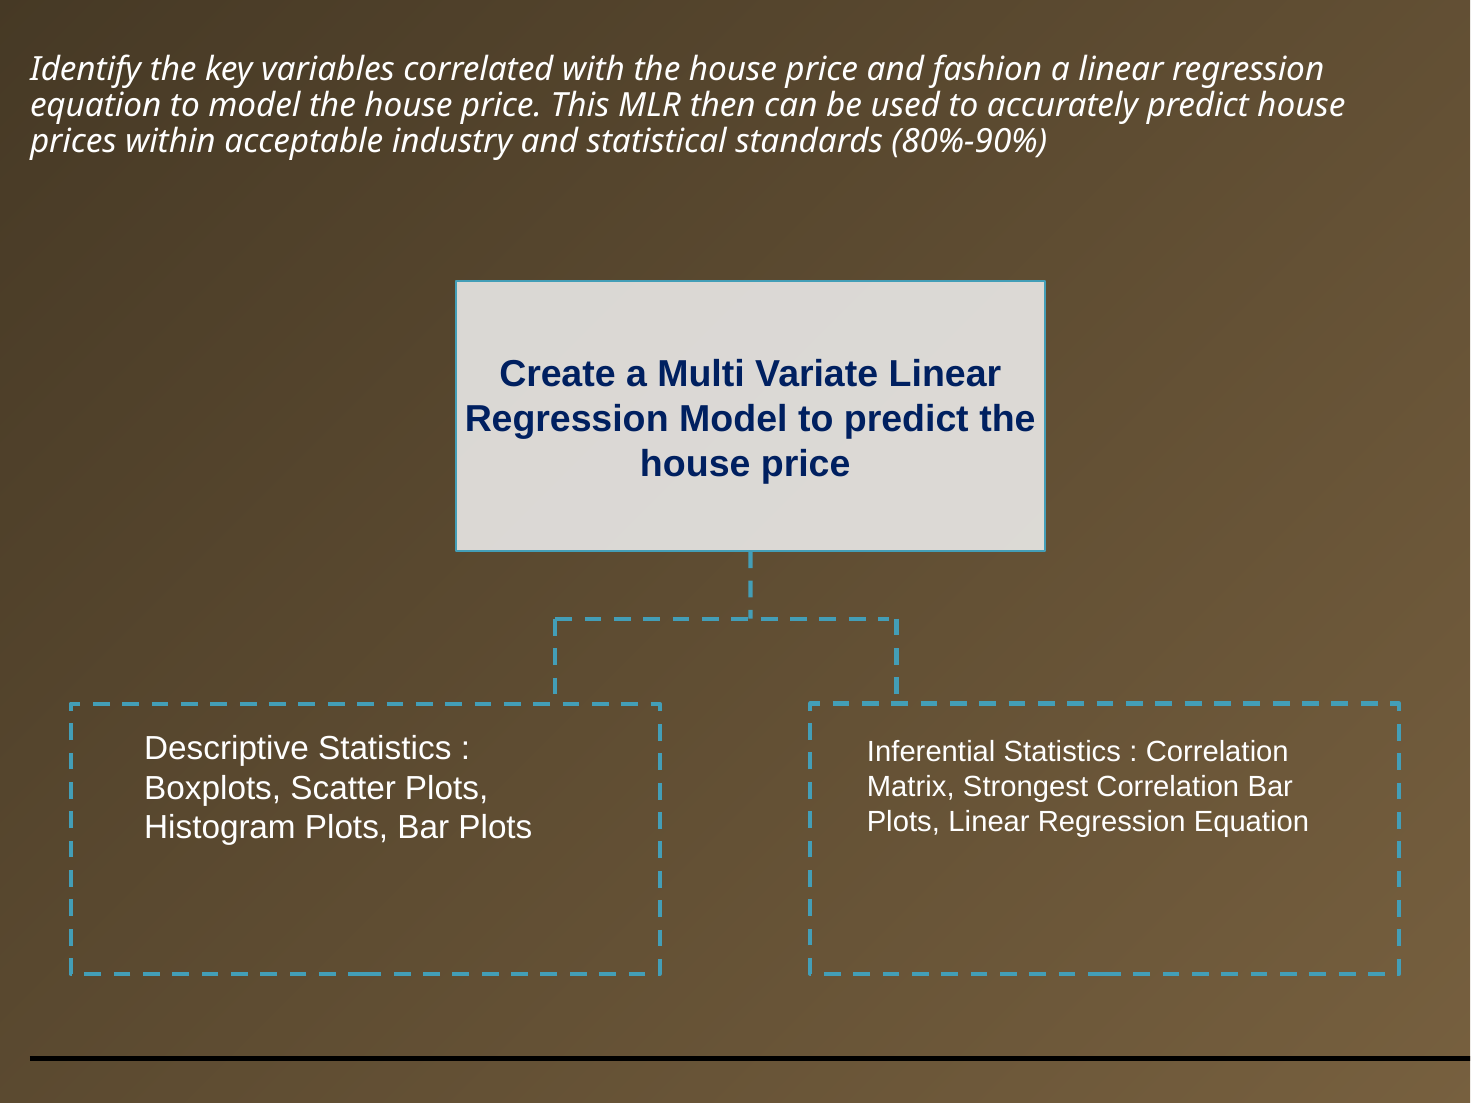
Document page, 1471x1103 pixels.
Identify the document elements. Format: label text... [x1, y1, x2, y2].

title Identify the key variables correlated with the house price and fashion a linear regression equation to model the house price. This MLR then can be used to accurately predict house prices within acceptable industry and statistical standards (80%-90%) [29, 52, 1442, 237]
text_box Inferential Statistics : Correlation Matrix, Strongest Correlation Bar Plots, Linear Regression Equation [851, 725, 1358, 845]
text_box Create a Multi Variate Linear Regression Model to predict the house price [455, 281, 1045, 552]
text_box [70, 703, 660, 974]
text_box [810, 703, 1400, 974]
text_box Descriptive Statistics : Boxplots, Scatter Plots, Histogram Plots, Bar Plots [129, 718, 636, 854]
